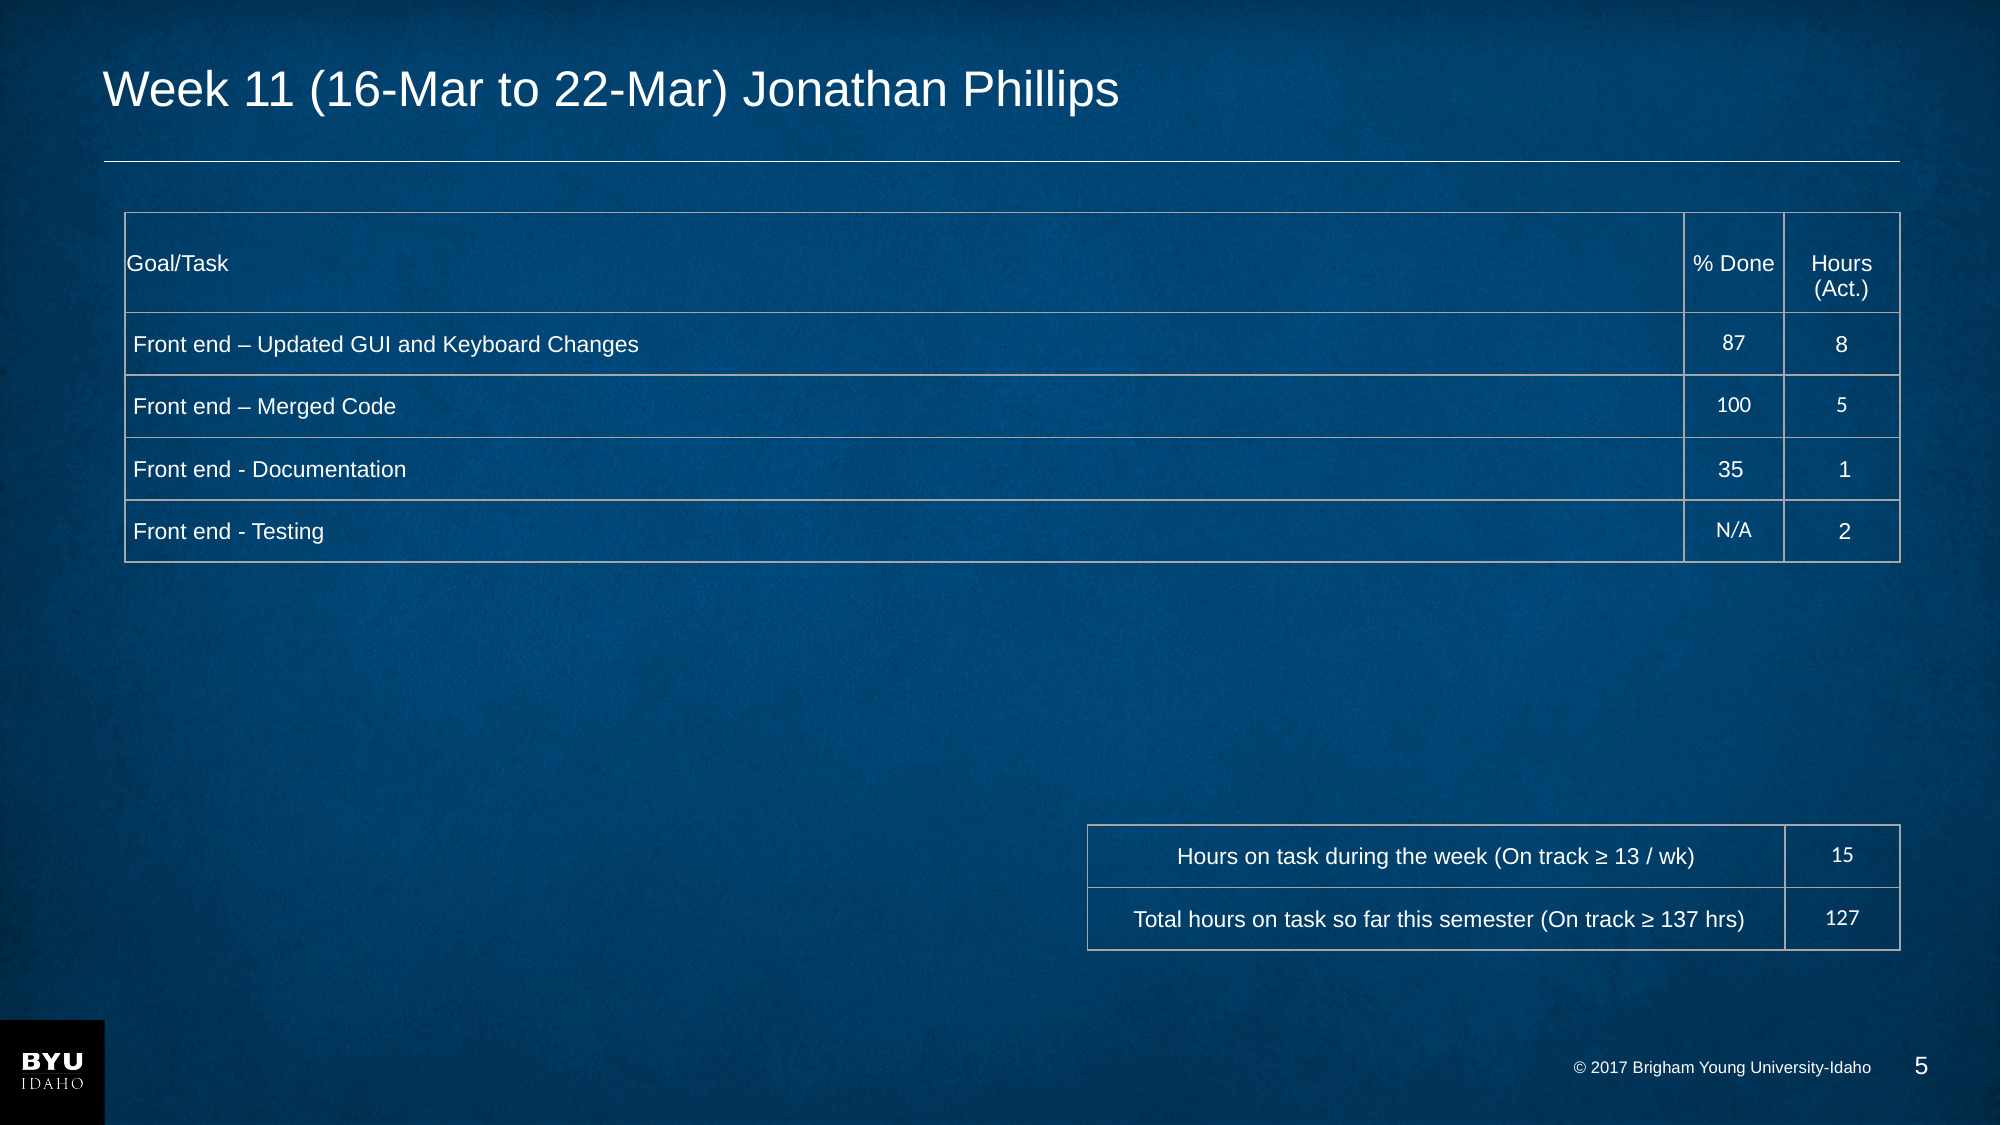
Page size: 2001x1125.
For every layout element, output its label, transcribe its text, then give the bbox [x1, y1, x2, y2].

table_cell 5 [1785, 376, 1899, 437]
table_cell N/A [1685, 501, 1783, 561]
table_header Hours (Act.) [1785, 213, 1899, 312]
table_cell 8 [1785, 313, 1899, 374]
picture [0, 0, 2000, 1125]
table_cell 35 [1685, 438, 1783, 499]
table_cell Front end – Updated GUI and Keyboard Changes [126, 313, 1683, 374]
table_cell 100 [1685, 376, 1783, 437]
table_header Goal/Task [126, 213, 1683, 312]
table_header Hours on task during the week (On track ≥ 13 / wk) [1088, 826, 1784, 887]
table_cell 1 [1785, 438, 1899, 499]
table_cell 87 [1685, 313, 1783, 374]
table_cell 127 [1786, 888, 1899, 949]
table_cell Front end - Testing [126, 501, 1683, 561]
table_header % Done [1685, 213, 1783, 312]
table_cell Total hours on task so far this semester (On track ≥ 137 hrs) [1088, 888, 1784, 949]
table_cell Front end - Documentation [126, 438, 1683, 499]
title Week 11 (16-Mar to 22-Mar) Jonathan Phillips [87, 12, 1900, 162]
table_cell 2 [1785, 501, 1899, 561]
table_cell Front end – Merged Code [126, 376, 1683, 437]
table_header 15 [1786, 826, 1899, 887]
